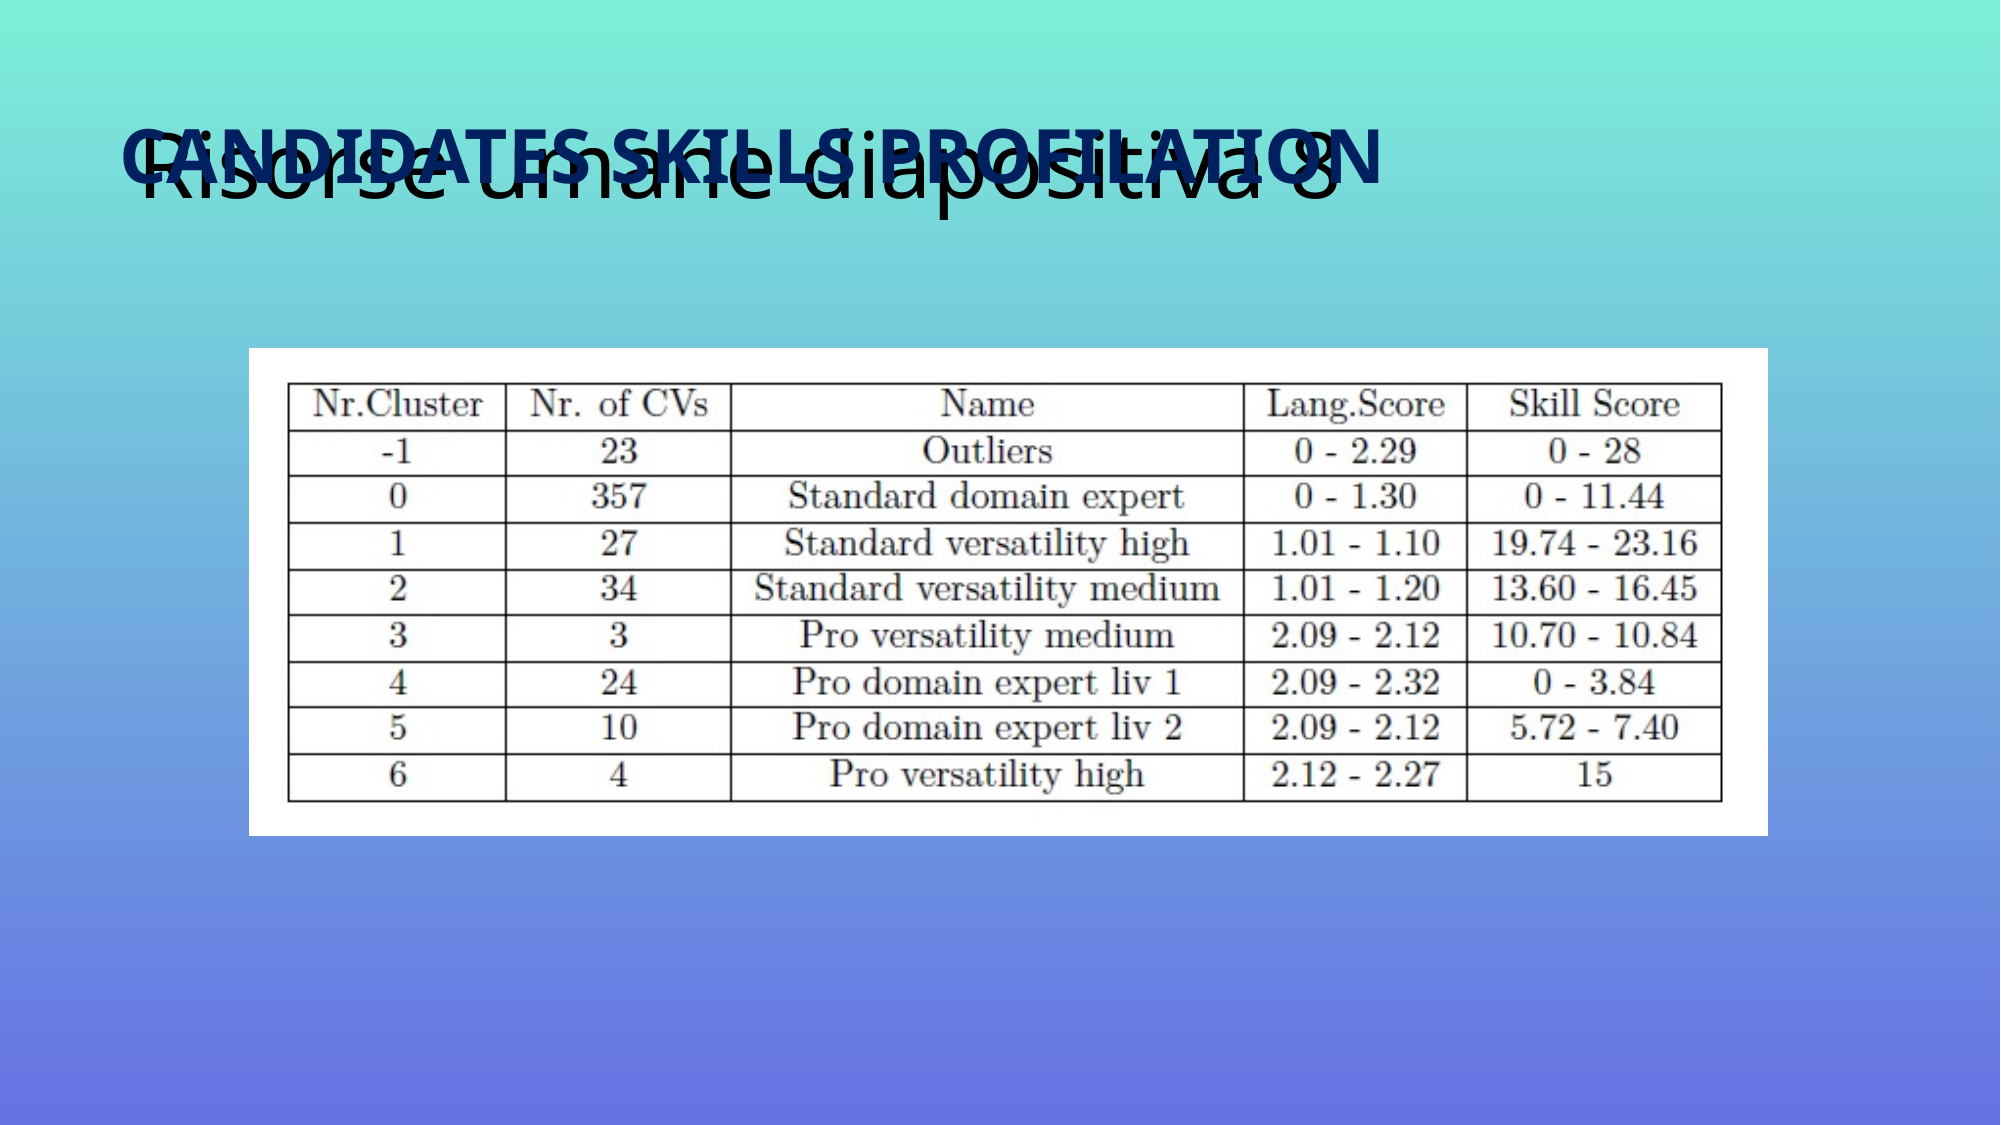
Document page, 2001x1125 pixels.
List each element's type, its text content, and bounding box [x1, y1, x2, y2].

picture [249, 348, 1768, 836]
text_box [0, 0, 2000, 1125]
title Risorse umane diapositiva 8 [137, 59, 1863, 278]
text_box CANDIDATES SKILLS PROFILATION [119, 108, 1768, 208]
